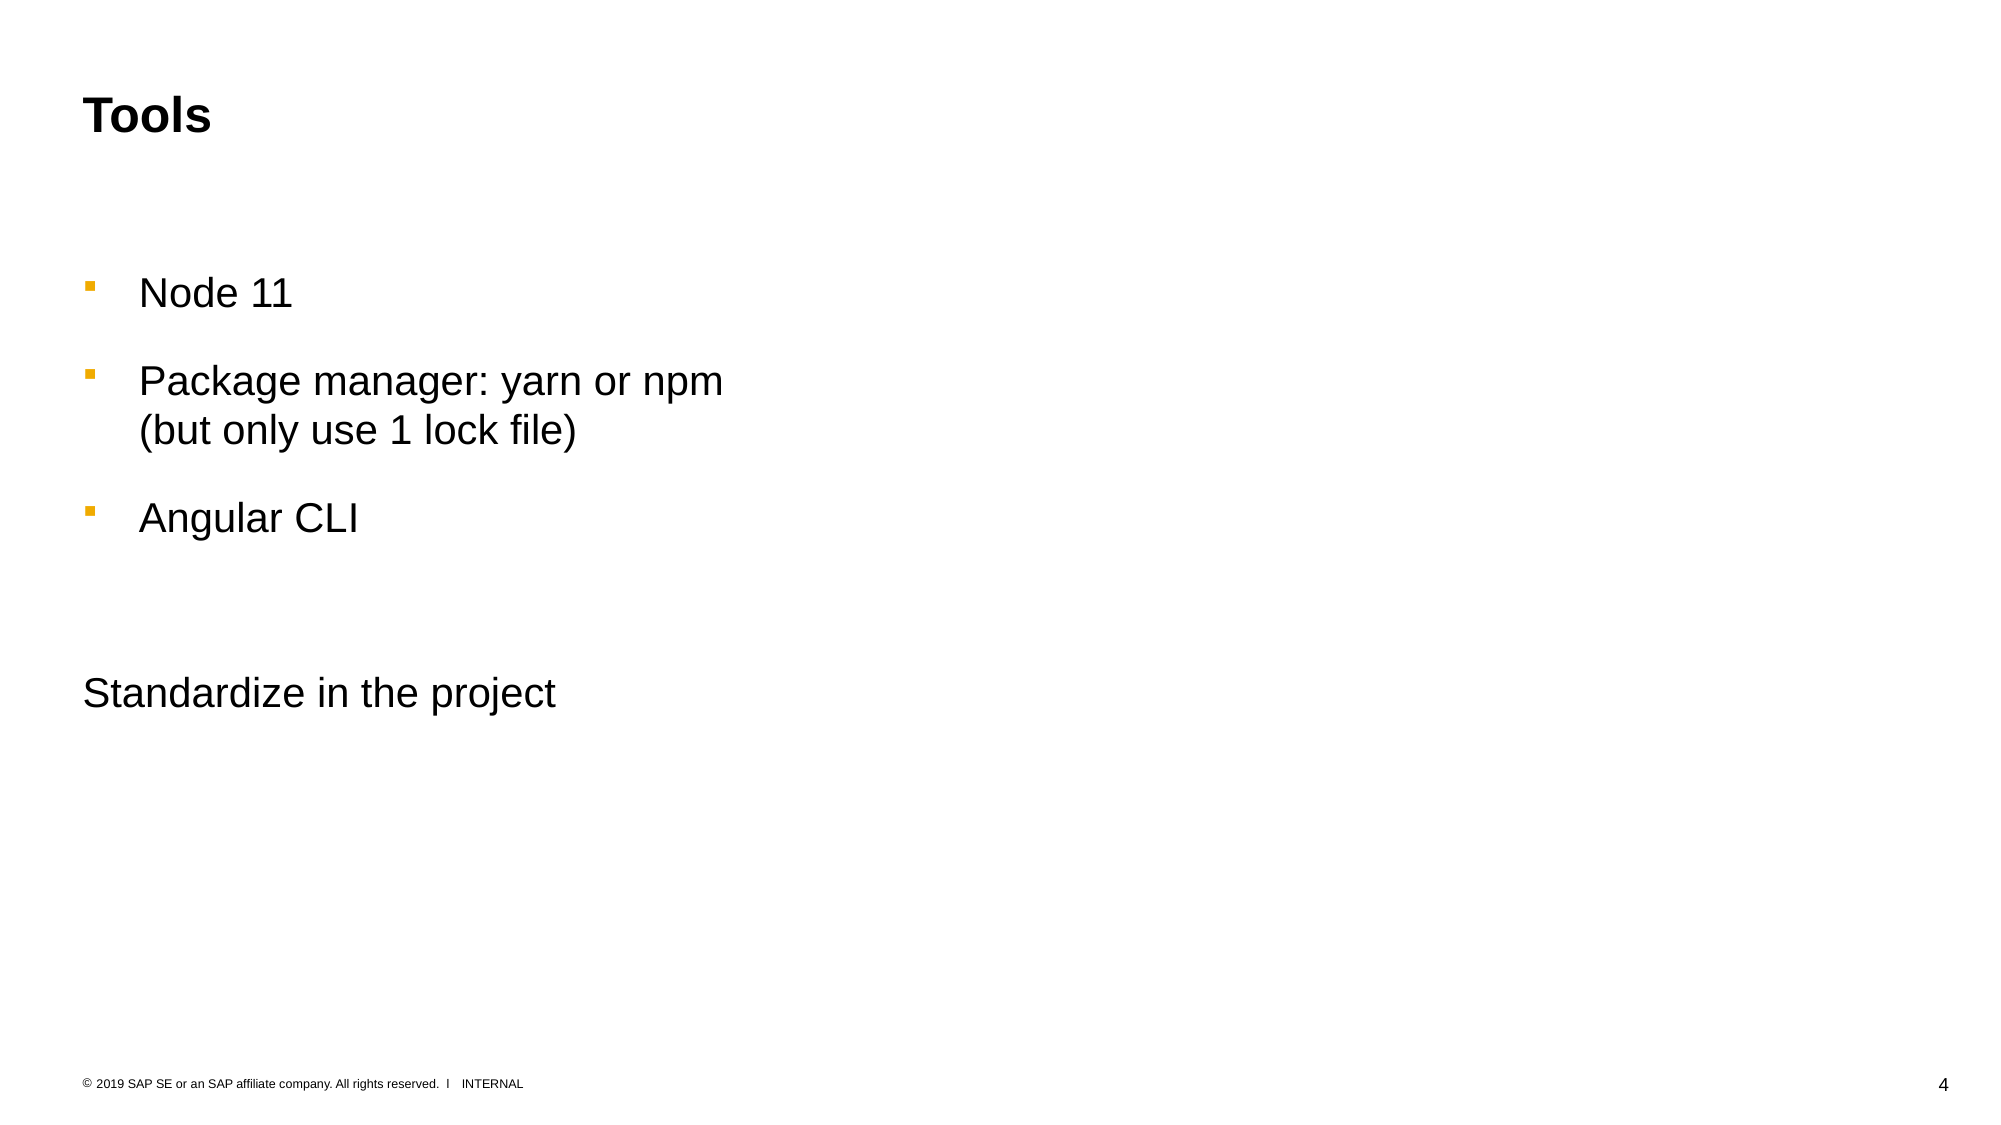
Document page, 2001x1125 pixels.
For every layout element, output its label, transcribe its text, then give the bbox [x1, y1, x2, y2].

list Node 11 Package manager: yarn or npm (but only use 1 lock file) Angular CLI Standardize in the project [82, 265, 957, 1040]
title Tools [82, 82, 1918, 144]
